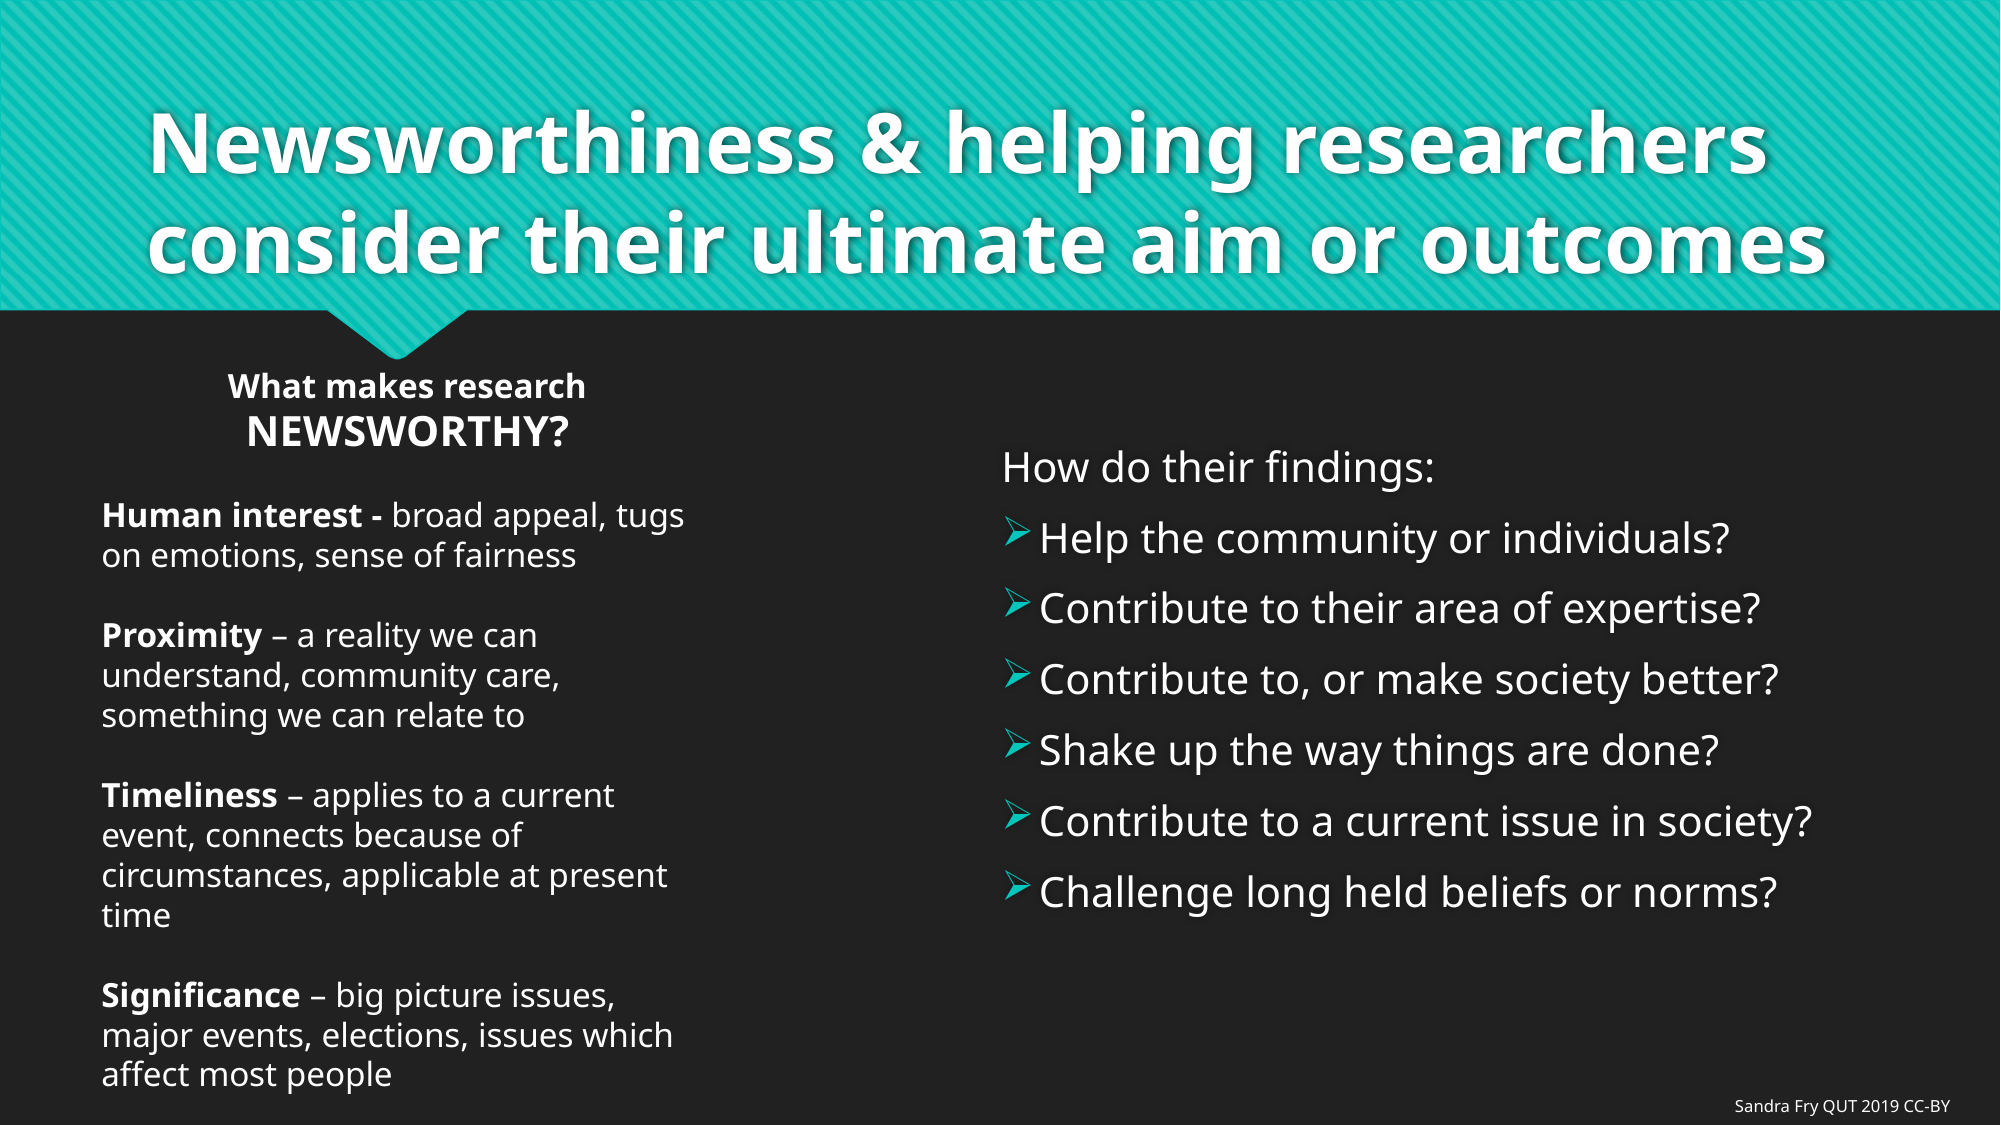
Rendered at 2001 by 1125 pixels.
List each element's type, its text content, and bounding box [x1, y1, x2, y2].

text_box What makes research NEWSWORTHY? Human interest - broad appeal, tugs on emotions, sense of fairness Proximity – a reality we can understand, community care, something we can relate to Timeliness – applies to a current event, connects because of circumstances, applicable at present time Significance – big picture issues, major events, elections, issues which affect most people [86, 357, 729, 1101]
title Newsworthiness & helping researchers consider their ultimate aim or outcomes [131, 25, 1868, 298]
list How do their findings: Help the community or individuals? Contribute to their area of expertise? Contribute to, or make society better? Shake up the way things are done? Contribute to a current issue in society? Challenge long held beliefs or norms? [836, 372, 1942, 1049]
text_box Sandra Fry QUT 2019 CC-BY [1720, 1088, 1976, 1124]
